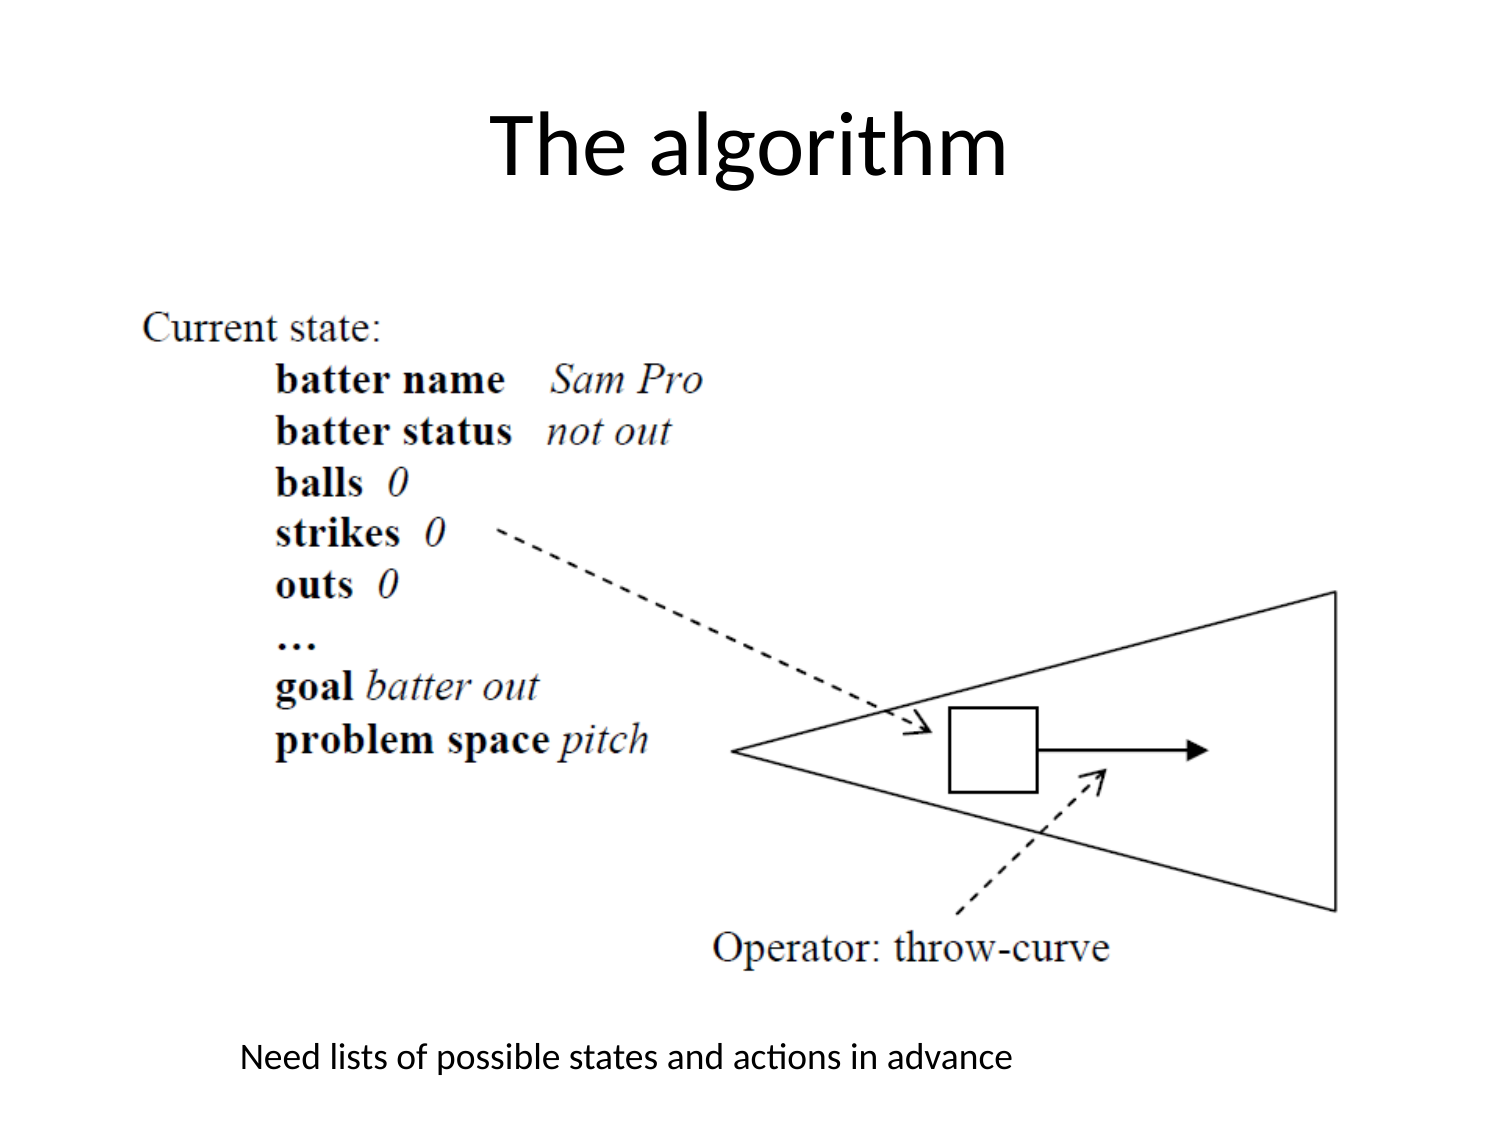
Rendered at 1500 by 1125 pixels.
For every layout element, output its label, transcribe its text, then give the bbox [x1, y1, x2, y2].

text_box Need lists of possible states and actions in advance [225, 1024, 1150, 1085]
title The algorithm [75, 45, 1425, 233]
picture [112, 287, 1408, 993]
